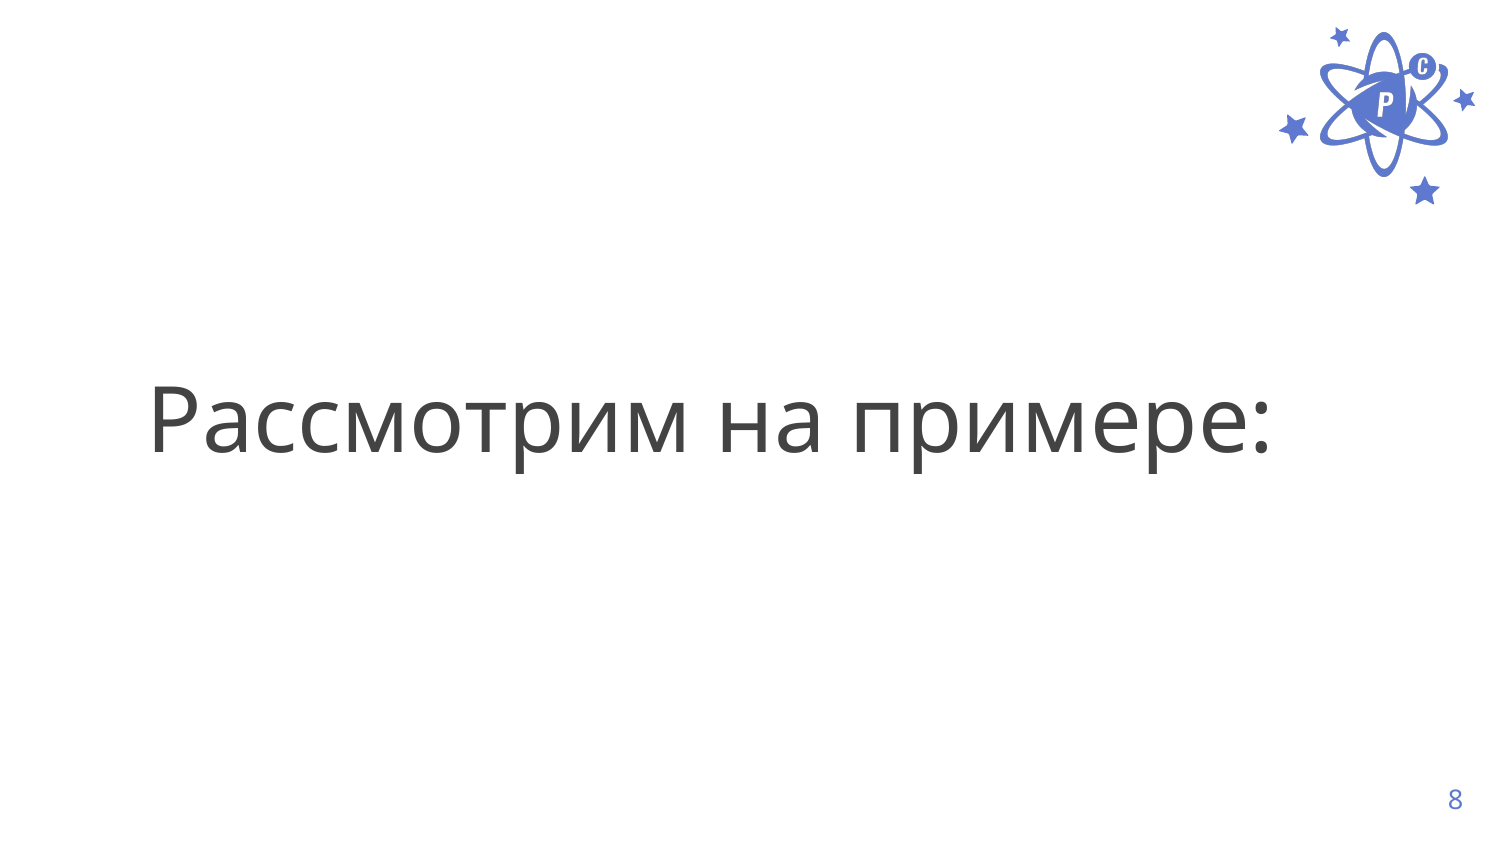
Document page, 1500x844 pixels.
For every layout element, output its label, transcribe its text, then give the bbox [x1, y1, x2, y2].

text_box Рассмотрим на примере: [131, 345, 1370, 465]
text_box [1278, 25, 1477, 205]
slide_number 8 [1411, 753, 1500, 844]
